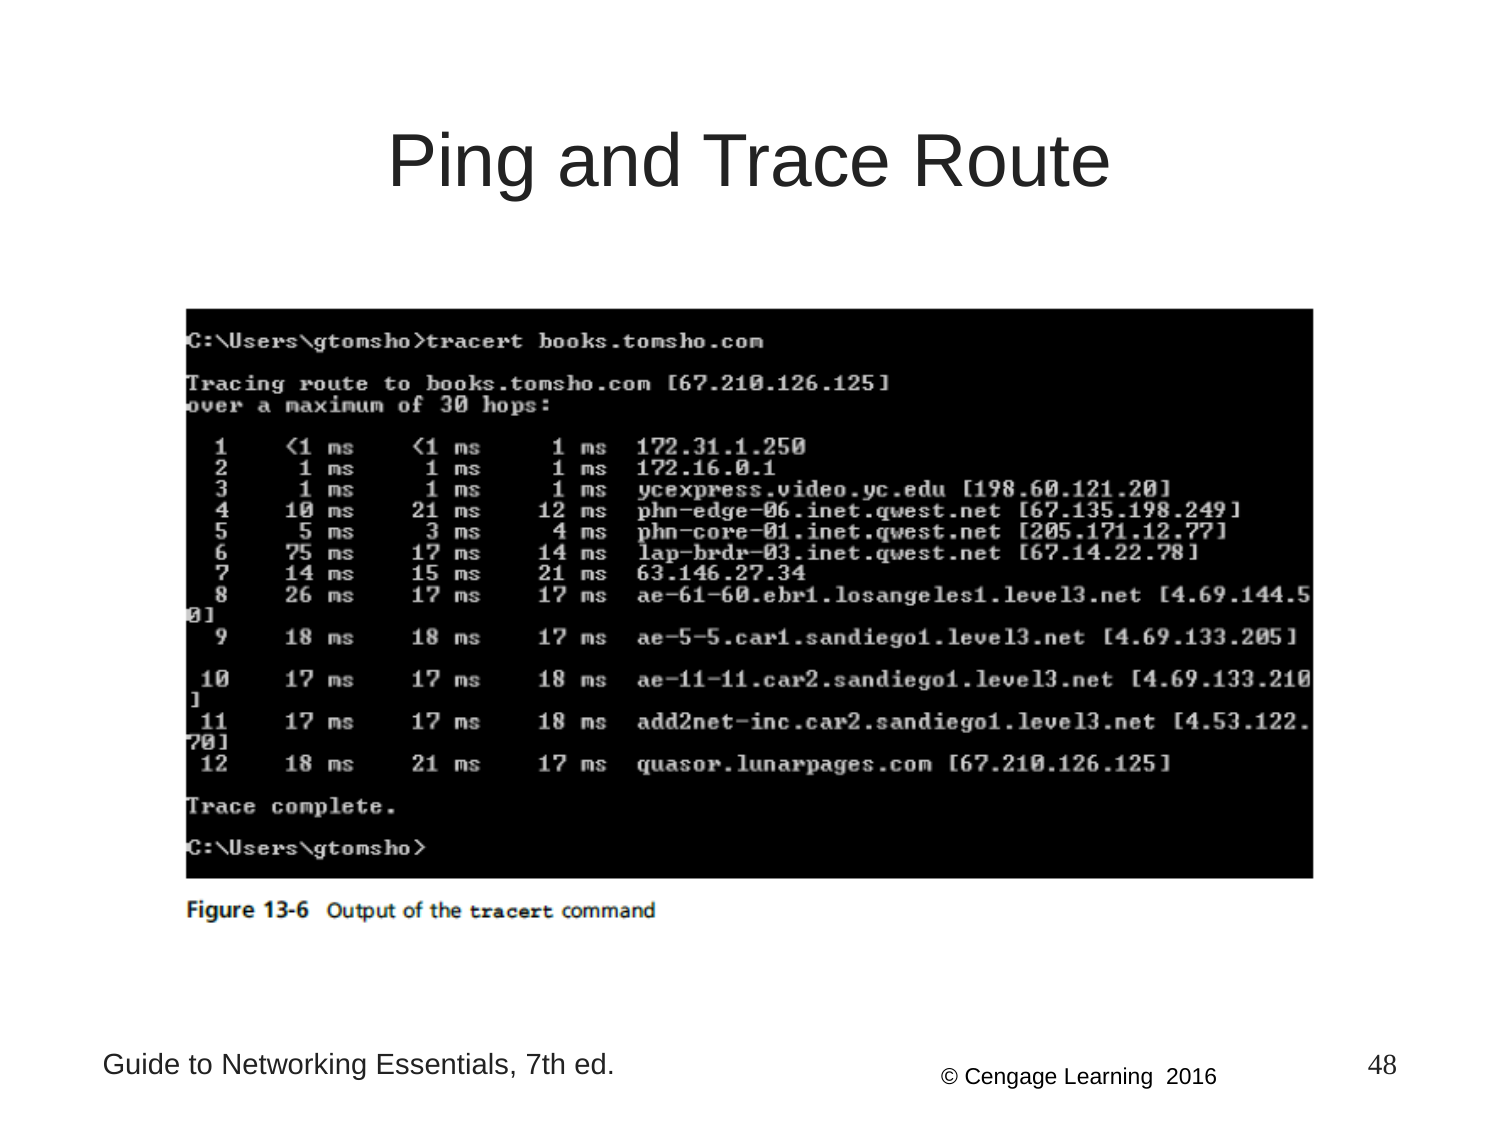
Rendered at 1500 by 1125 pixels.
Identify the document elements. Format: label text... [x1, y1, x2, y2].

footer Guide to Networking Essentials, 7th ed. [87, 1037, 700, 1100]
title Ping and Trace Route [87, 62, 1413, 250]
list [178, 299, 1322, 928]
slide_number 48 [1312, 1037, 1413, 1100]
